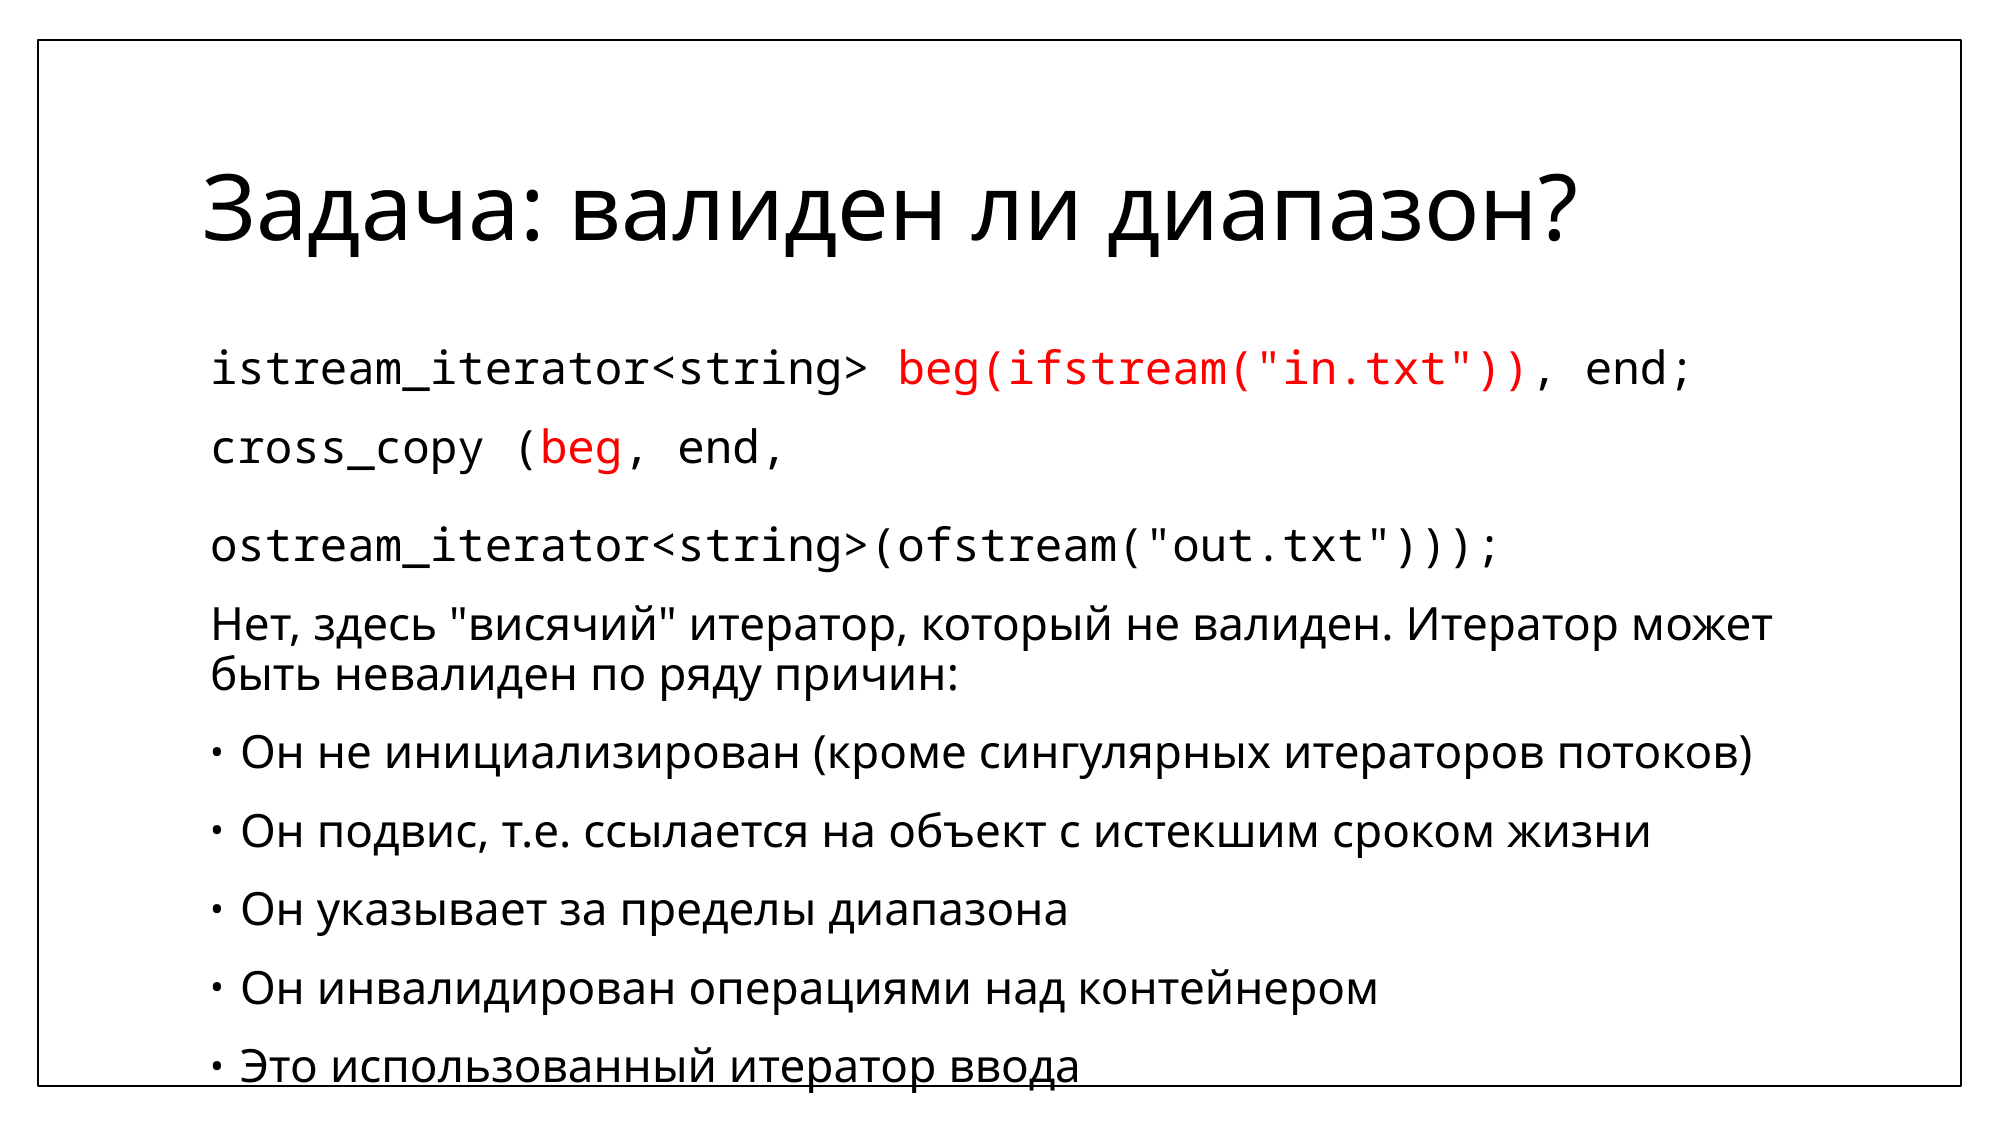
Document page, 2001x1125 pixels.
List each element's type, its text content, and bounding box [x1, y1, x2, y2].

list istream_iterator<string> beg(ifstream("in.txt")), end; cross_copy (beg, end, ostream_iterator<string>(ofstream("out.txt"))); Нет, здесь "висячий" итератор, который не валиден. Итератор может быть невалиден по ряду причин: Он не инициализирован (кроме сингулярных итераторов потоков) Он подвис, т.е. ссылается на объект с истекшим сроком жизни Он указывает за пределы диапазона Он инвалидирован операциями над контейнером Это использованный итератор ввода [187, 337, 1808, 1072]
title Задача: валиден ли диапазон? [187, 99, 1808, 323]
